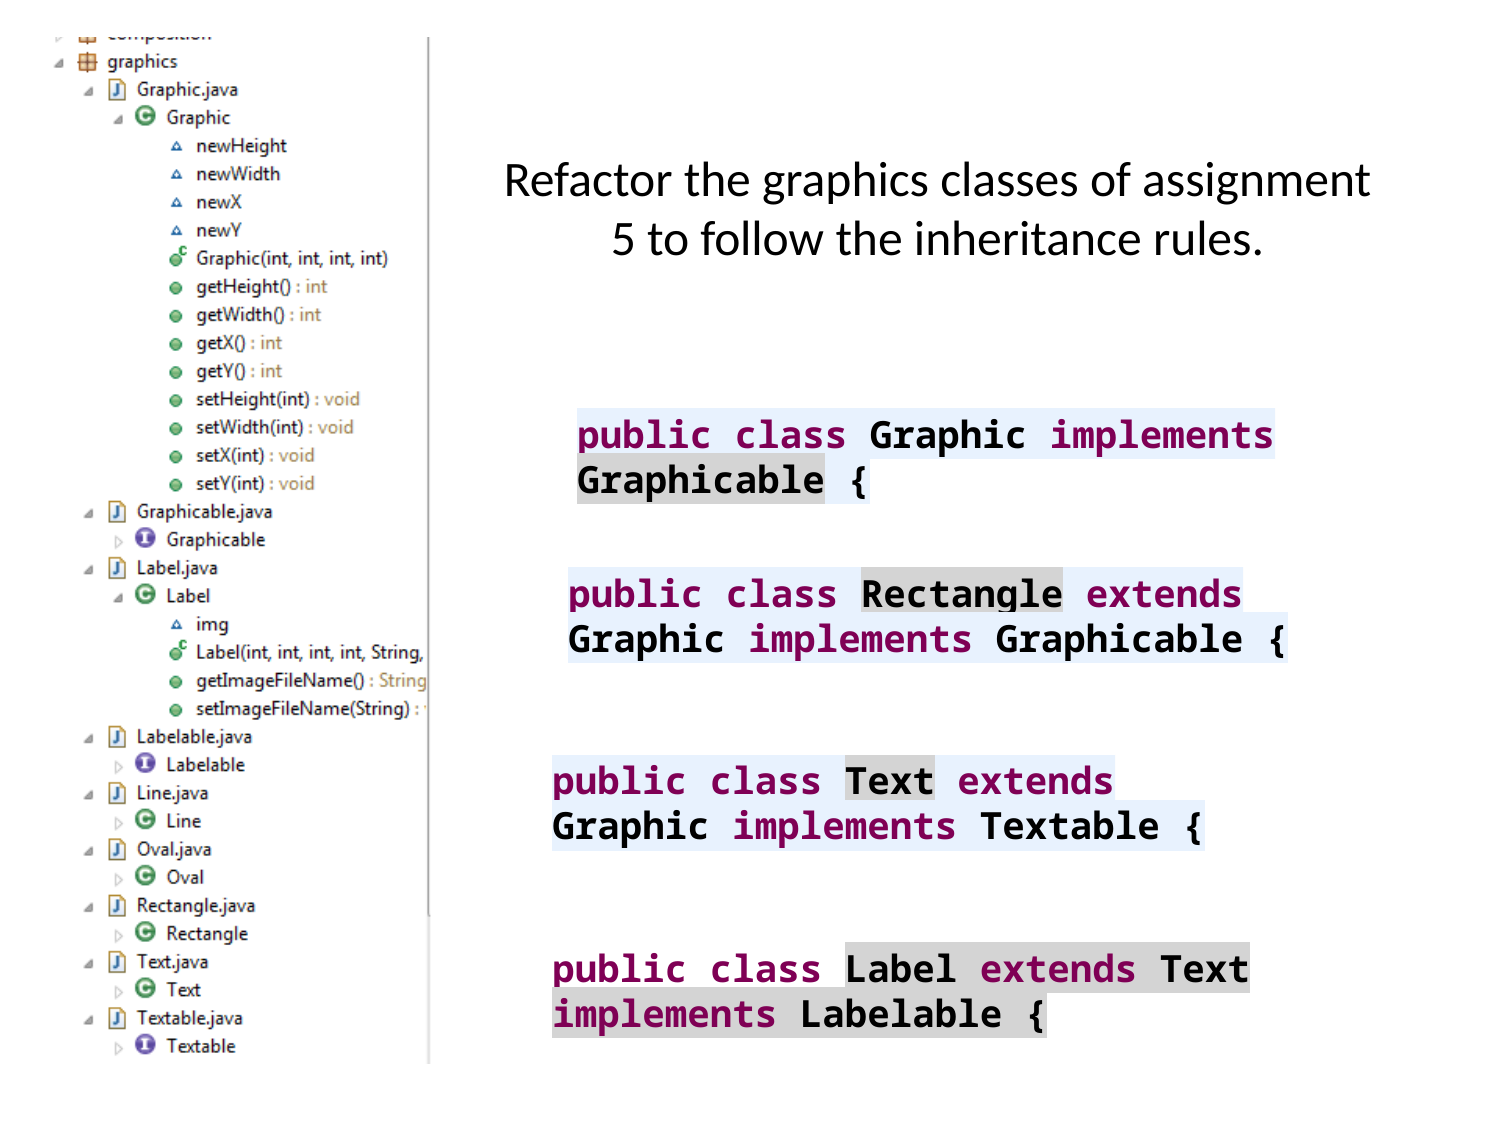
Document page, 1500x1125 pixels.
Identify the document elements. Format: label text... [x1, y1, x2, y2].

text_box public class Rectangle extends Graphic implements Graphicable { [553, 562, 1304, 668]
text_box public class Text extends Graphic implements Textable { [537, 749, 1288, 855]
title Refactor the graphics classes of assignment 5 to follow the inheritance rules. [487, 112, 1388, 300]
text_box public class Label extends Text implements Labelable { [537, 937, 1407, 1043]
text_box public class Graphic implements Graphicable { [562, 403, 1313, 509]
picture [37, 37, 431, 1065]
